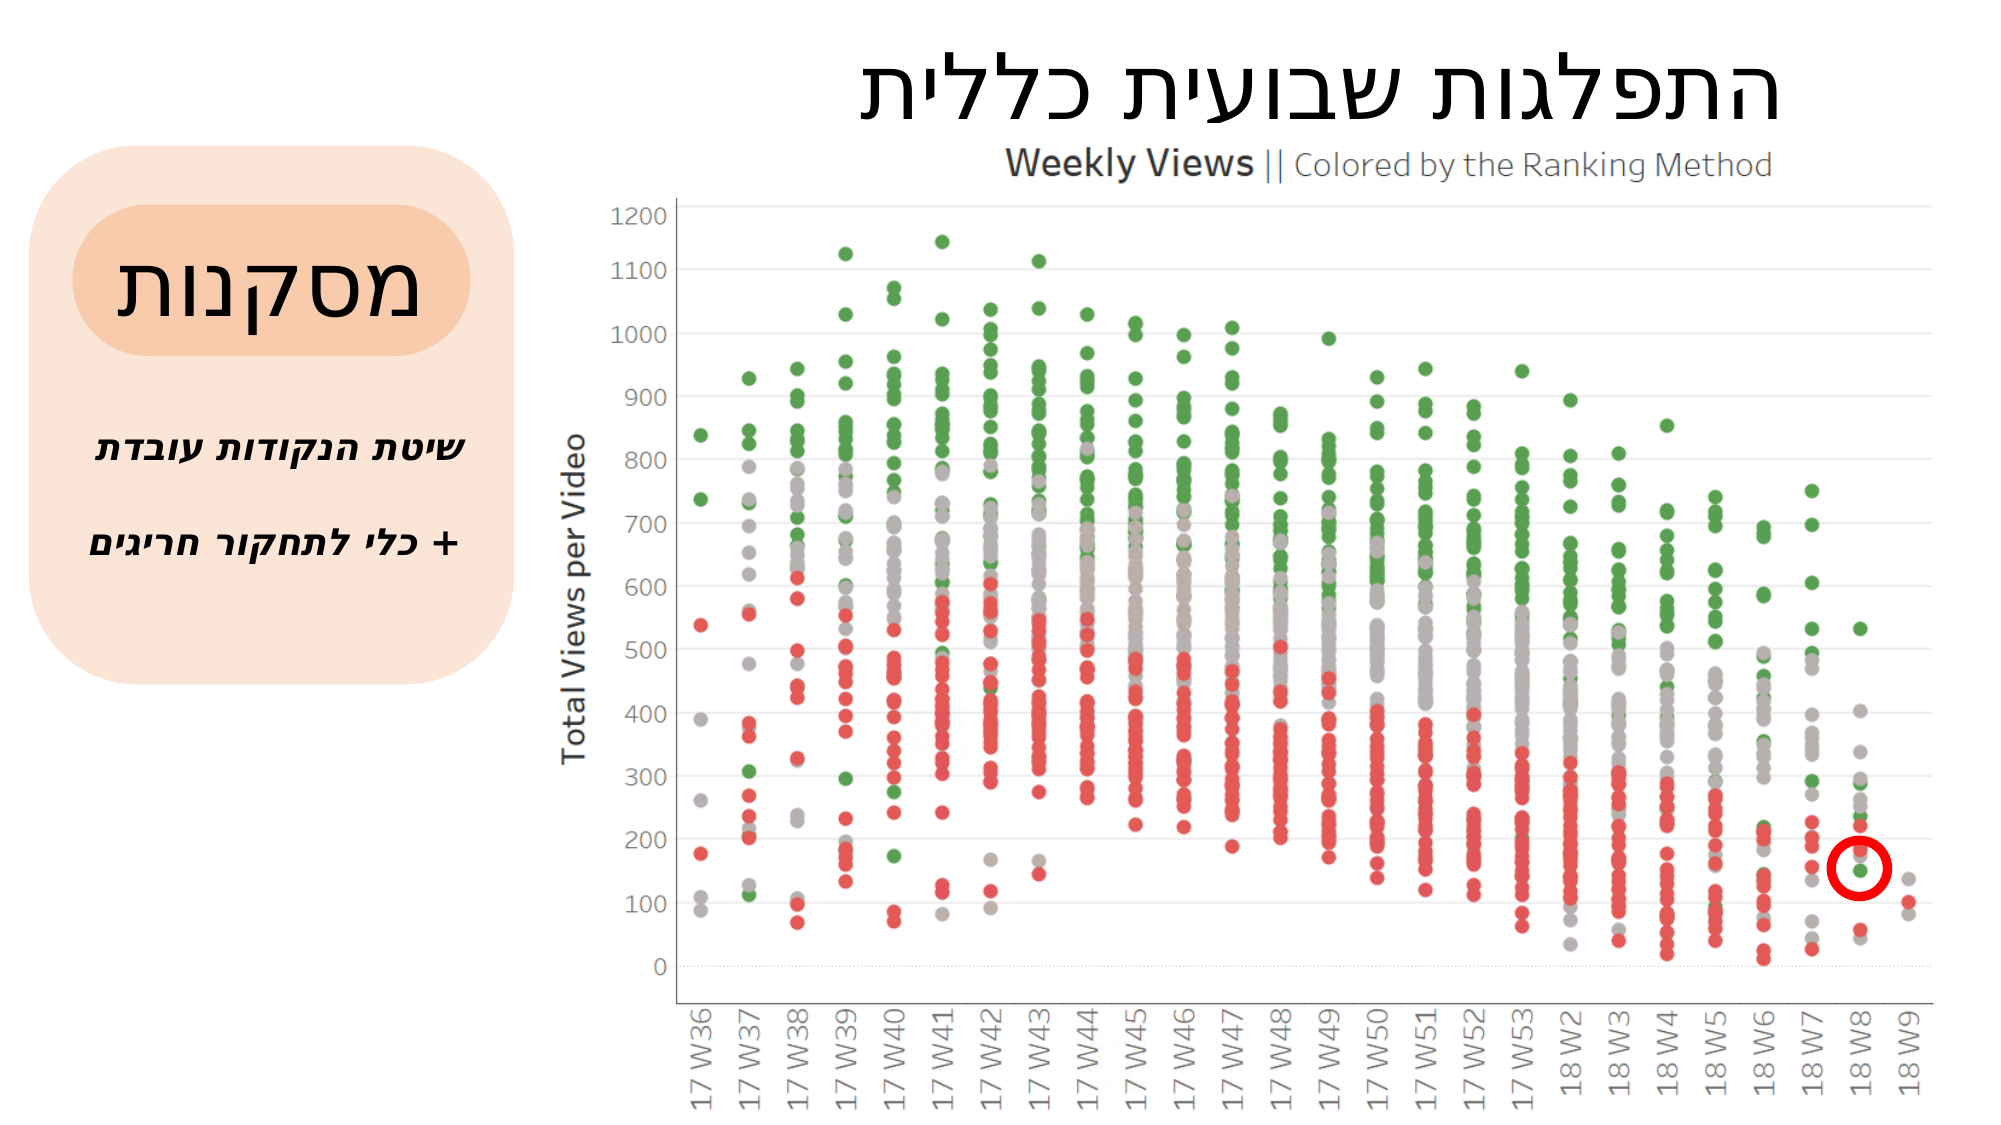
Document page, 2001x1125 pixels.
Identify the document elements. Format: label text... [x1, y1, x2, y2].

title התפלגות שבועית כללית [841, 0, 1802, 123]
picture [542, 123, 1977, 1118]
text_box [29, 145, 514, 685]
